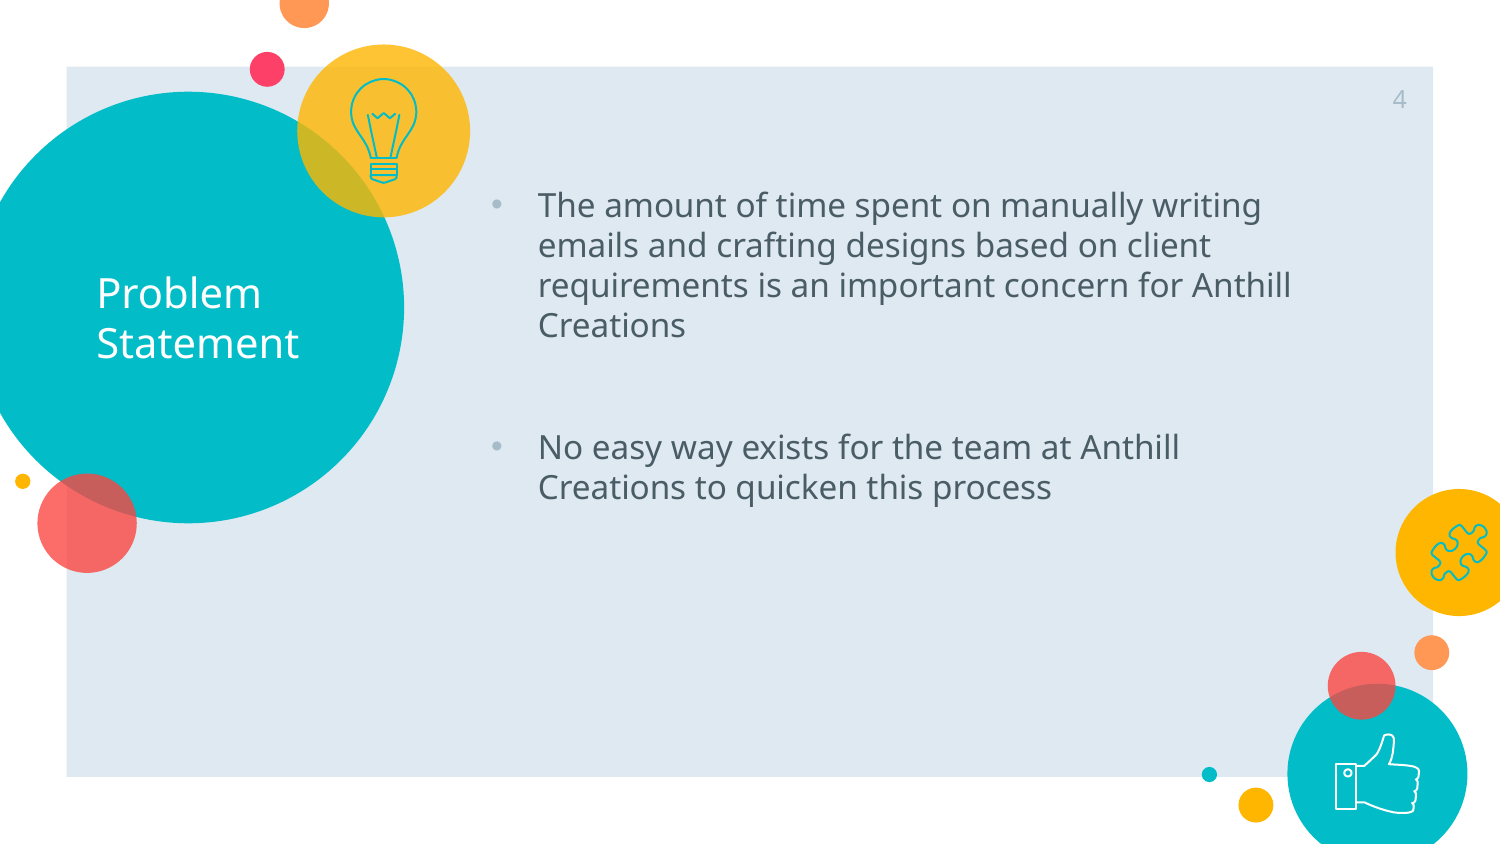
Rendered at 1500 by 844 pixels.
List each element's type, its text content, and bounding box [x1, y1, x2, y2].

title Problem Statement [81, 100, 433, 533]
slide_number 4 [1331, 68, 1422, 134]
list The amount of time spent on manually writing emails and crafting designs based on client requirements is an important concern for Anthill Creations No easy way exists for the team at Anthill Creations to quicken this process [476, 169, 1345, 706]
